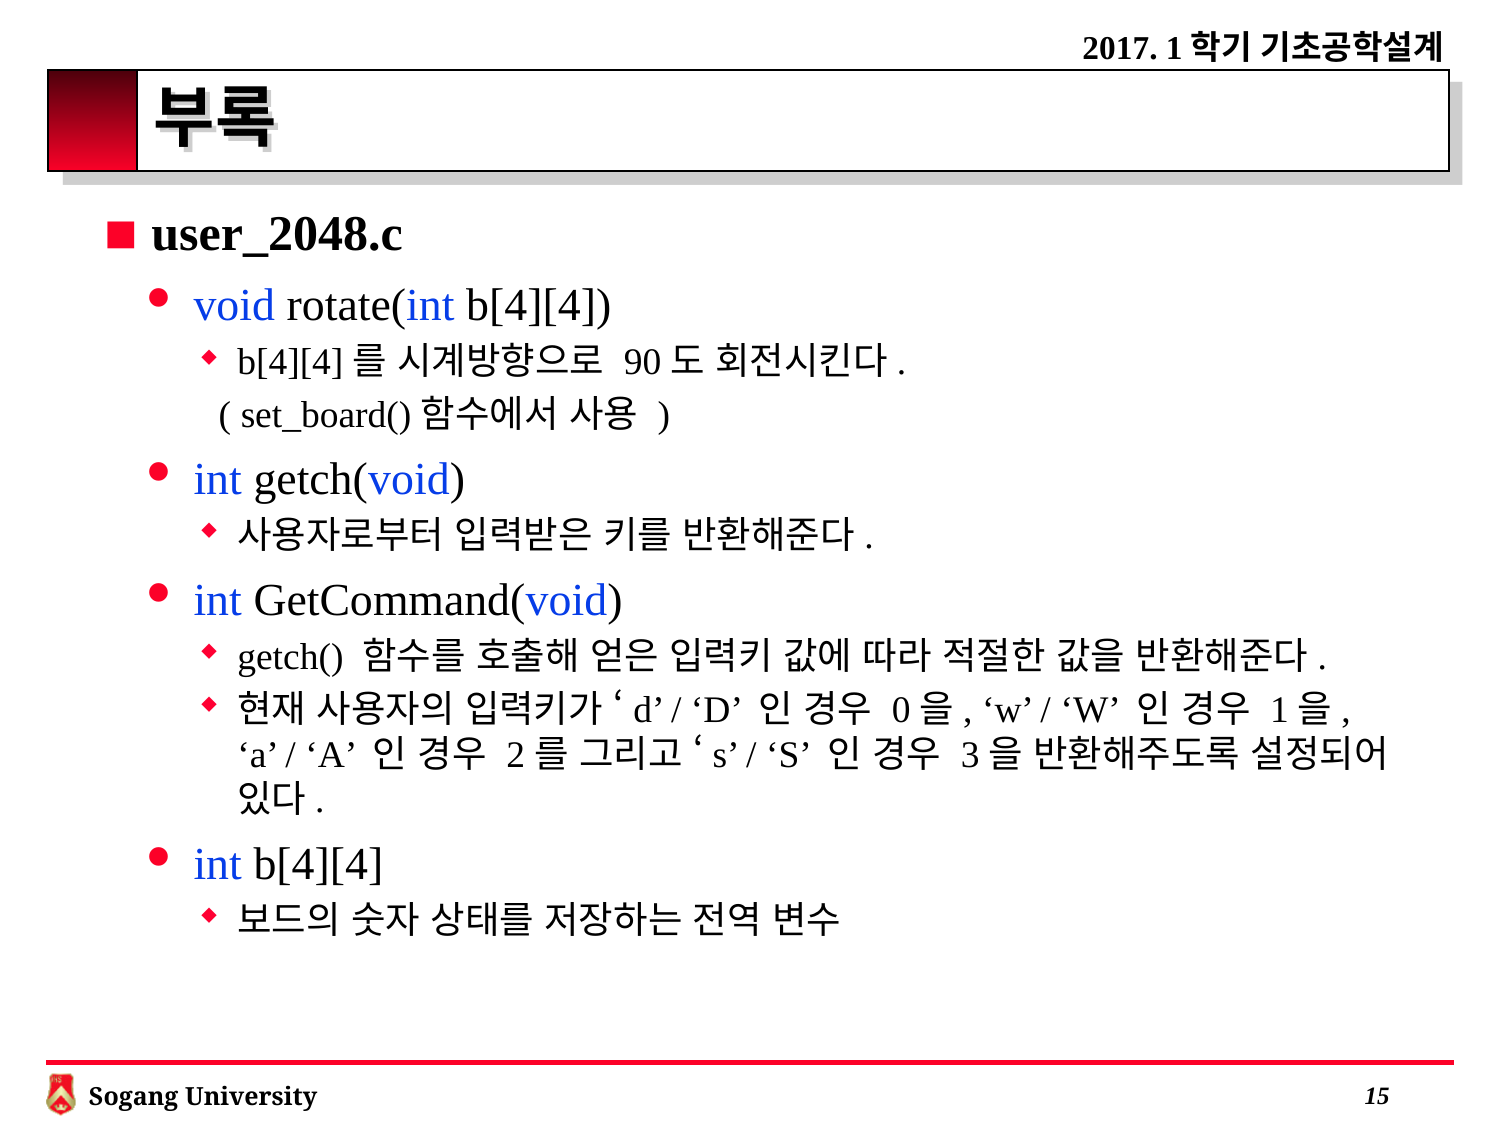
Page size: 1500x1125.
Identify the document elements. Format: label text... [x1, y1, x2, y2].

slide_number 14 [1287, 1070, 1405, 1119]
list user_2048.c void rotate(int b[4][4]) b[4][4]를 시계방향으로 90도 회전시킨다. ( set_board()함수에서 사용 ) int getch(void) 사용자로부터 입력받은 키를 반환해준다. int GetCommand(void) getch() 함수를 호출해 얻은 입력키 값에 따라 적절한 값을 반환해준다. 현재 사용자의 입력키가 ‘d’ / ‘D’ 인 경우 0을, ‘w’ / ‘W’ 인 경우 1을, ‘a’ / ‘A’ 인 경우 2를 그리고 ‘s’ / ‘S’ 인 경우 3을 반환해주도록 설정되어 있다. int b[4][4] 보드의 숫자 상태를 저장하는 전역 변수 [89, 193, 1405, 1057]
title 부록 [138, 65, 1455, 179]
picture [44, 1068, 80, 1119]
